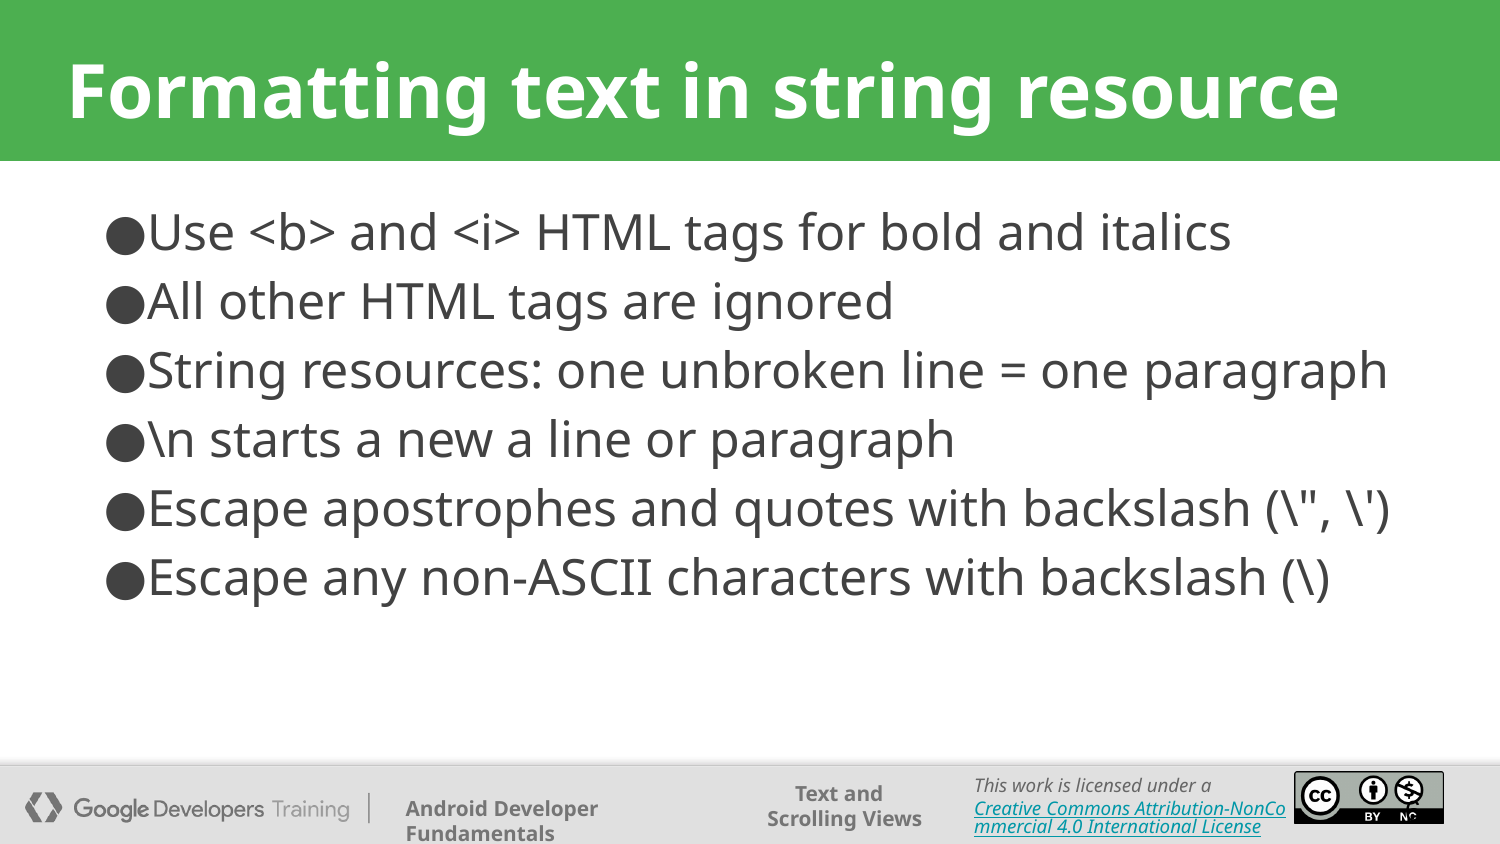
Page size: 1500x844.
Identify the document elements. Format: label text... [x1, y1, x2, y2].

list Use <b> and <i> HTML tags for bold and italics All other HTML tags are ignored String resources: one unbroken line = one paragraph \n starts a new a line or paragraph Escape apostrophes and quotes with backslash (\", \') Escape any non-ASCII characters with backslash (\) [51, 176, 1446, 737]
title Formatting text in string resource [51, 28, 1472, 122]
picture [0, 161, 1500, 844]
slide_number 6 [1389, 777, 1480, 842]
